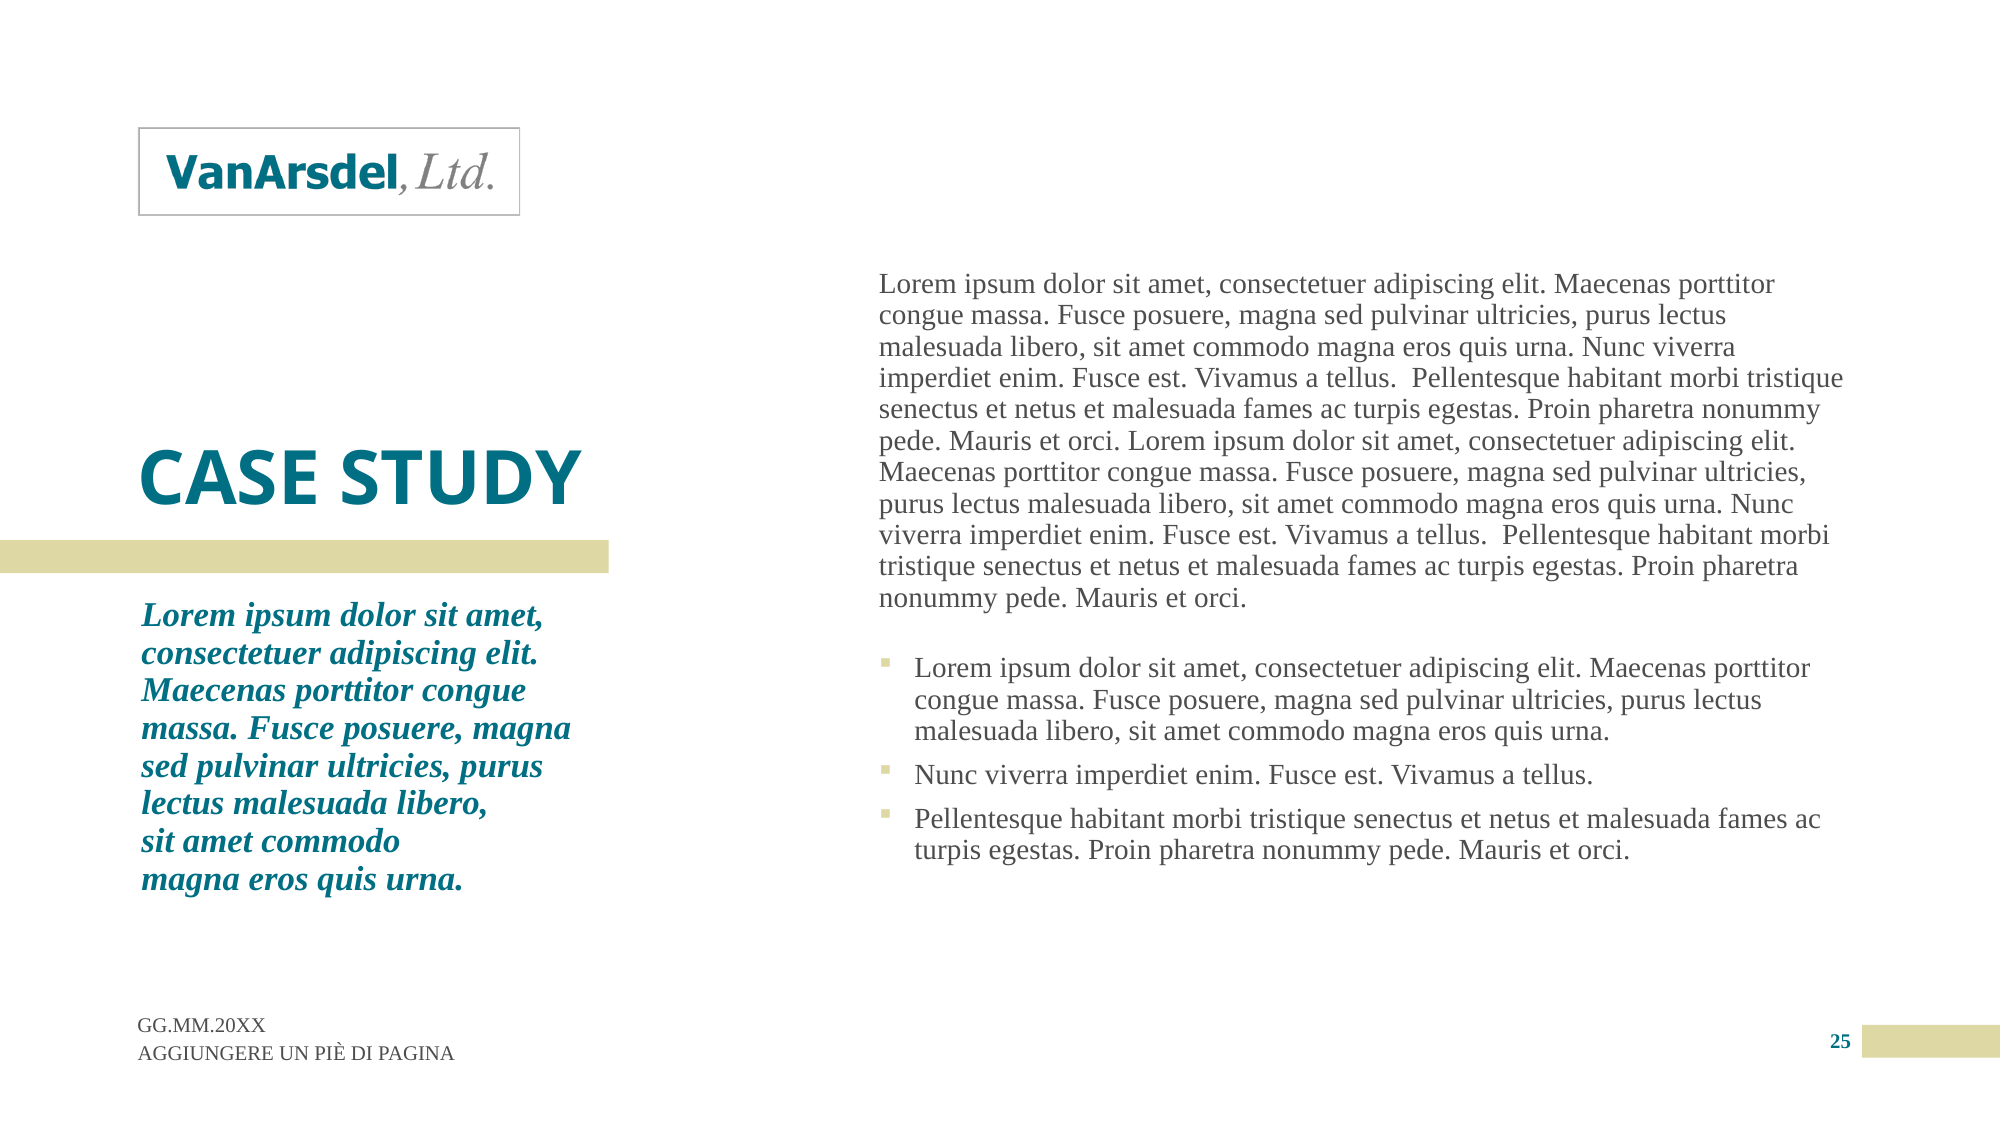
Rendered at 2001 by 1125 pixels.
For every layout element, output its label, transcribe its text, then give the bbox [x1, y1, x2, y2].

list Lorem ipsum dolor sit amet, consectetuer adipiscing elit. Maecenas porttitor congue massa. Fusce posuere, magna sed pulvinar ultricies, purus lectus malesuada libero, sit amet commodo magna eros quis urna. Nunc viverra imperdiet enim. Fusce est. Vivamus a tellus. Pellentesque habitant morbi tristique senectus et netus et malesuada fames ac turpis egestas. Proin pharetra nonummy pede. Mauris et orci. Lorem ipsum dolor sit amet, consectetuer adipiscing elit. Maecenas porttitor congue massa. Fusce posuere, magna sed pulvinar ultricies, purus lectus malesuada libero, sit amet commodo magna eros quis urna. Nunc viverra imperdiet enim. Fusce est. Vivamus a tellus. Pellentesque habitant morbi tristique senectus et netus et malesuada fames ac turpis egestas. Proin pharetra nonummy pede. Mauris et orci. [864, 260, 1863, 608]
slide_number GG.MM.20XX [137, 999, 588, 1037]
slide_number 25 [1818, 1027, 1863, 1065]
picture [137, 126, 521, 216]
list Lorem ipsum dolor sit amet, consectetuer adipiscing elit. Maecenas porttitor congue massa. Fusce posuere, magna sed pulvinar ultricies, purus lectus malesuada libero, sit amet commodo magna eros quis urna. [141, 596, 624, 900]
list Lorem ipsum dolor sit amet, consectetuer adipiscing elit. Maecenas porttitor congue massa. Fusce posuere, magna sed pulvinar ultricies, purus lectus malesuada libero, sit amet commodo magna eros quis urna. Nunc viverra imperdiet enim. Fusce est. Vivamus a tellus. Pellentesque habitant morbi tristique senectus et netus et malesuada fames ac turpis egestas. Proin pharetra nonummy pede. Mauris et orci. [864, 645, 1863, 900]
title CASE STUDY [137, 303, 624, 522]
footer AGGIUNGERE UN PIÈ DI PAGINA [137, 1039, 588, 1077]
